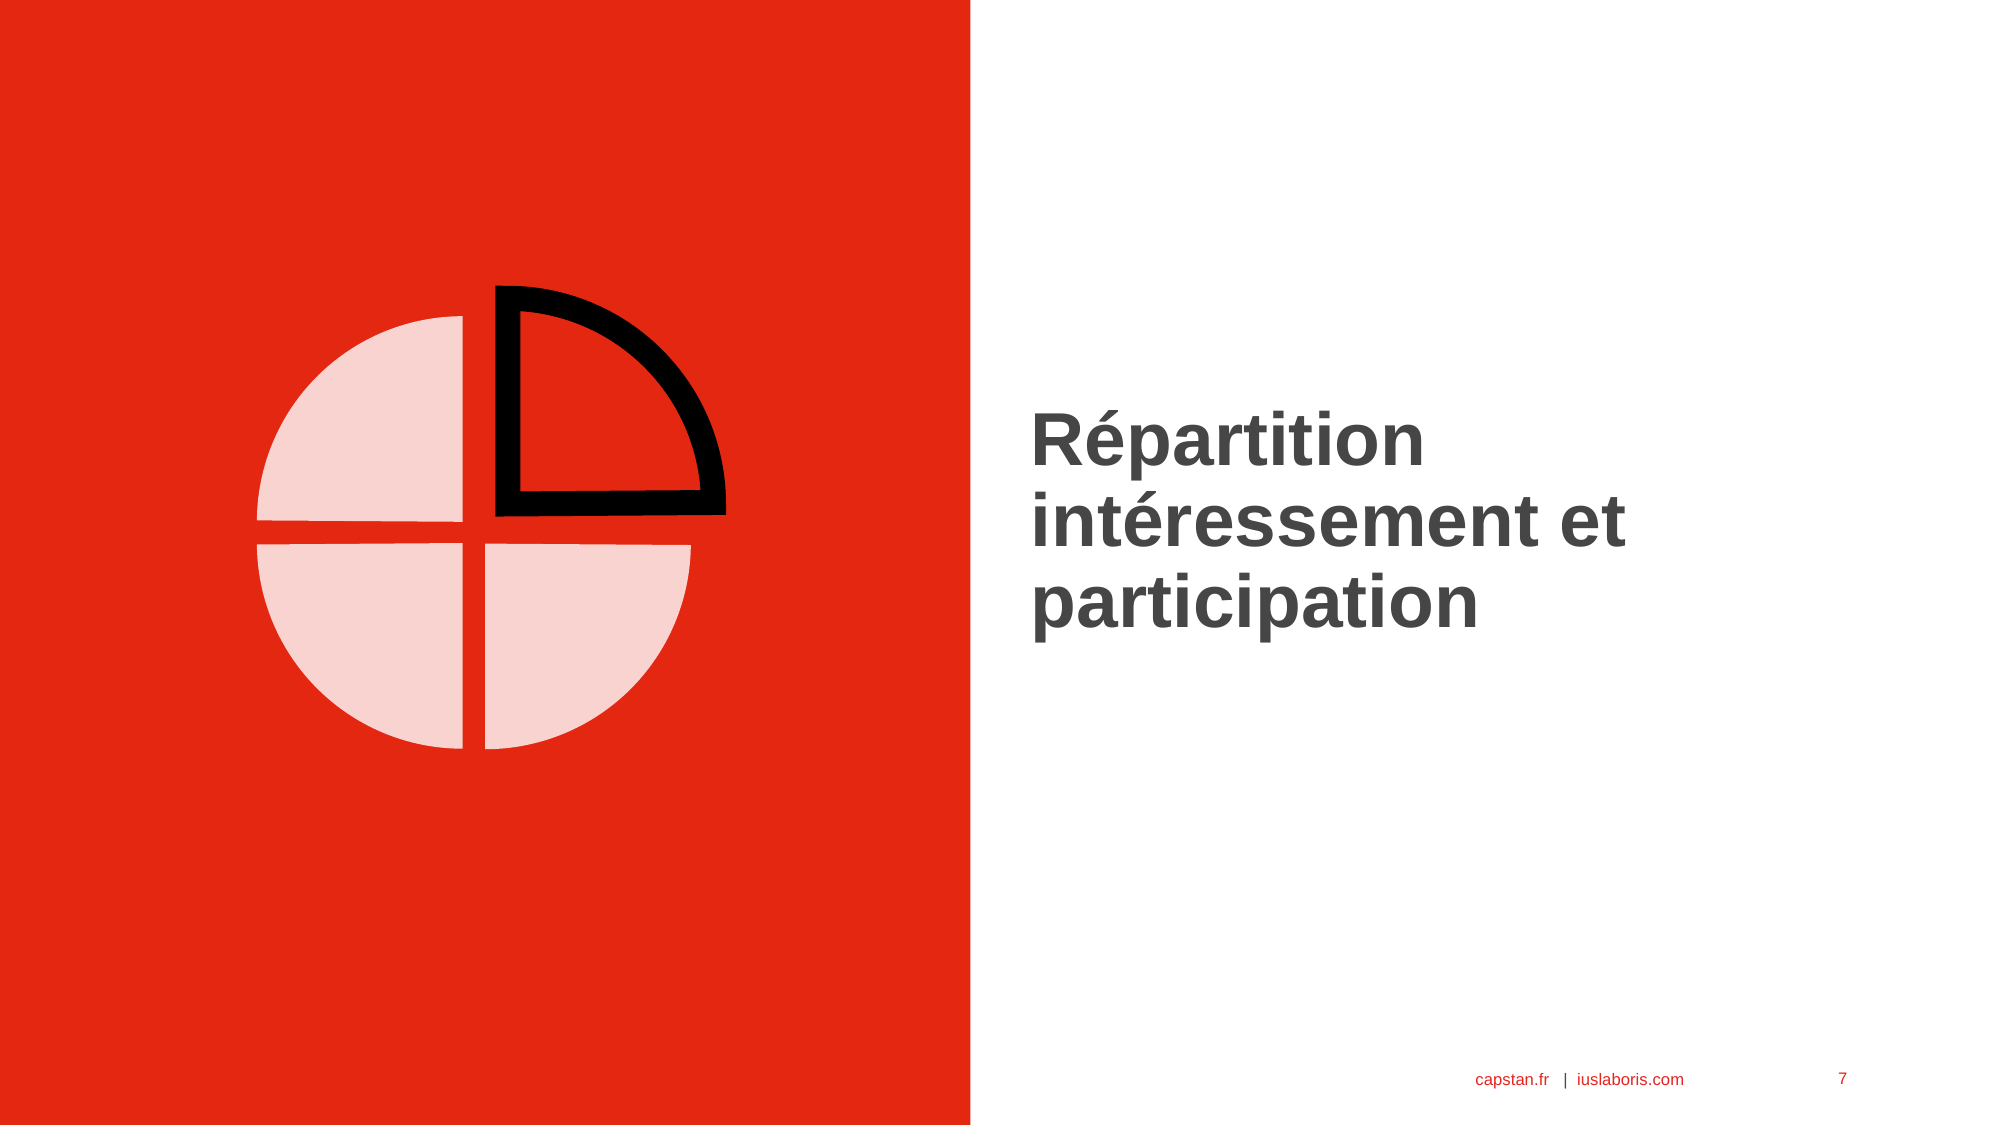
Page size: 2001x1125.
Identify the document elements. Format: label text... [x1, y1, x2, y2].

slide_number 7 [1716, 1047, 1863, 1108]
title Répartition intéressement et participation [1015, 326, 1859, 718]
